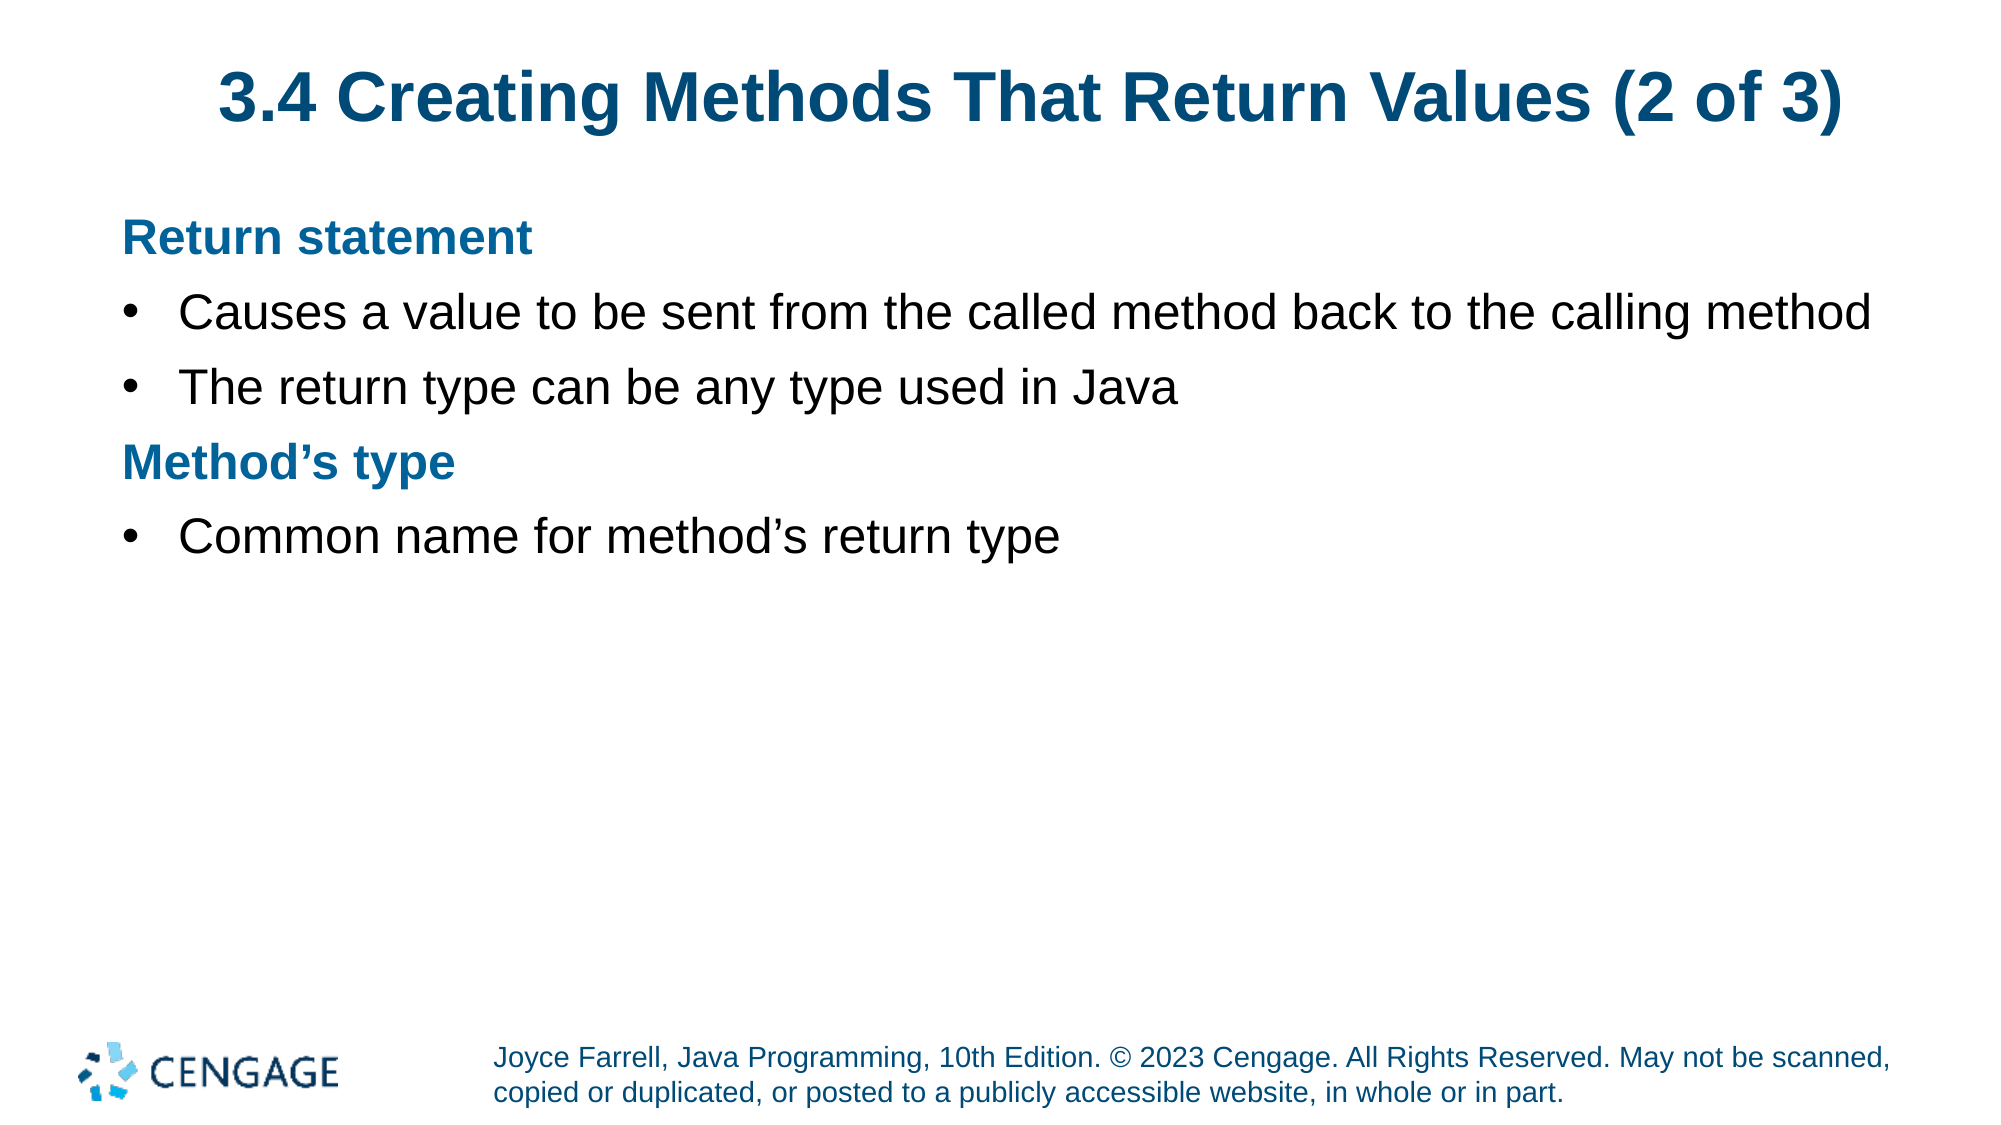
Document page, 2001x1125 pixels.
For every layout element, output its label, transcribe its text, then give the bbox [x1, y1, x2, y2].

picture [78, 1042, 338, 1101]
list Return statement Causes a value to be sent from the called method back to the calling method The return type can be any type used in Java Method’s type Common name for method’s return type [121, 211, 1880, 824]
title 3.4 Creating Methods That Return Values (2 of 3) [137, 59, 1928, 171]
